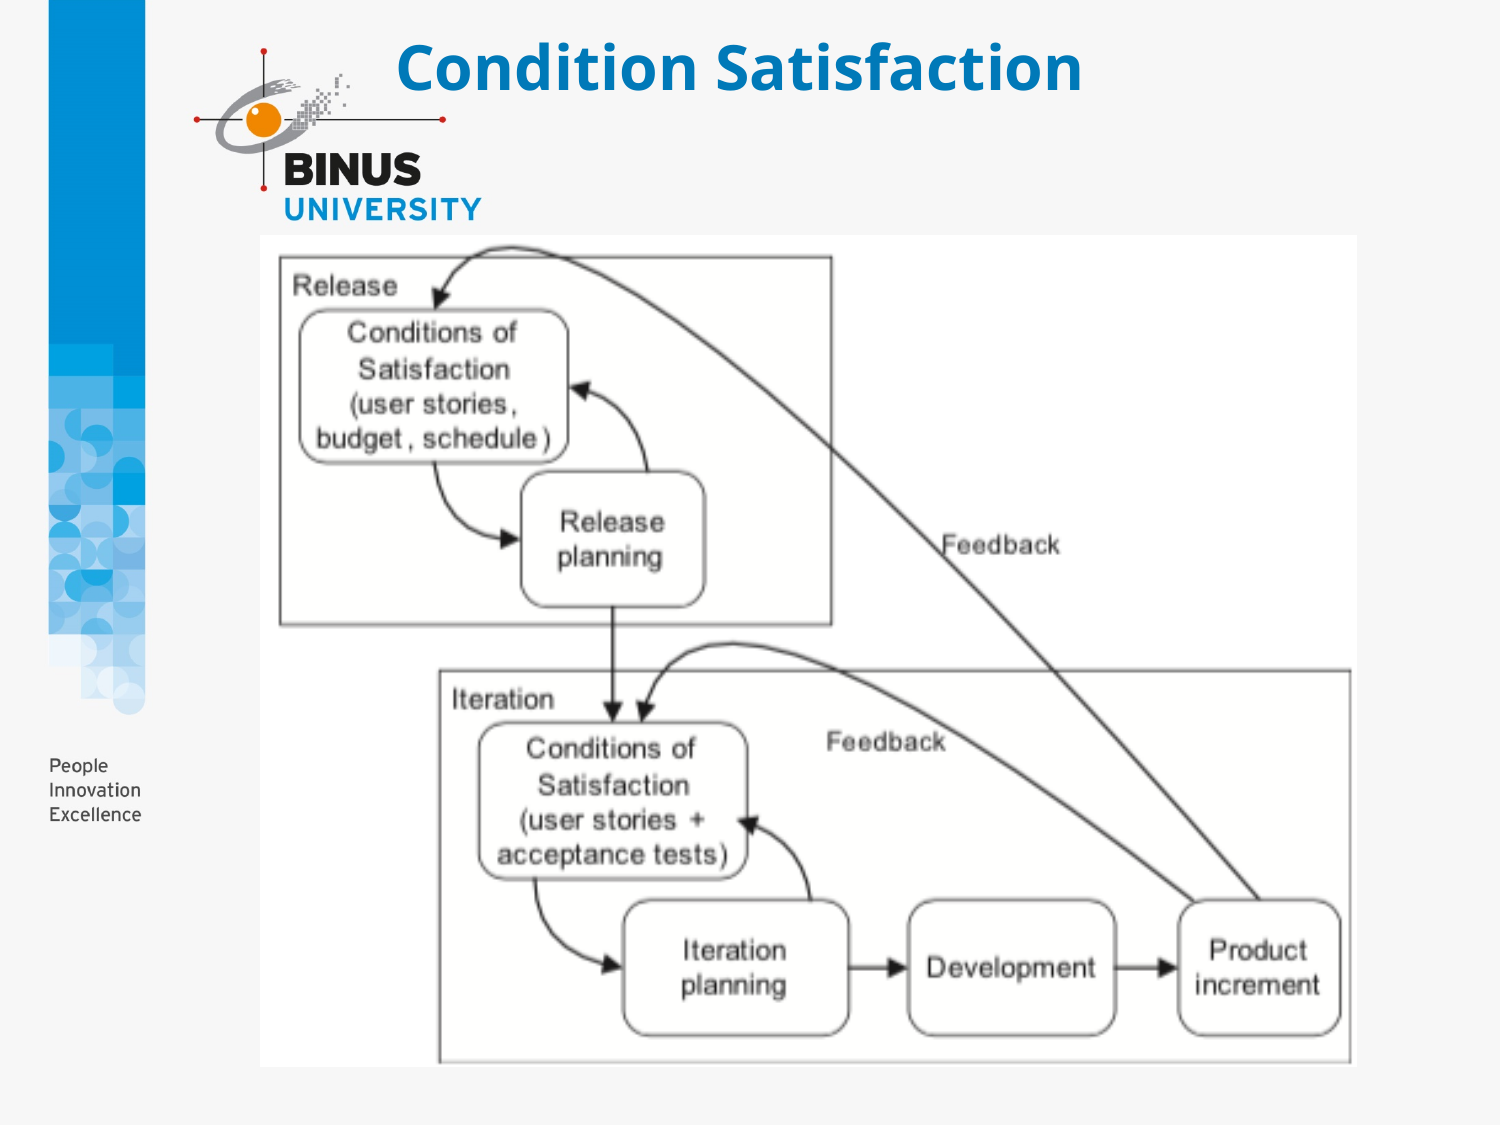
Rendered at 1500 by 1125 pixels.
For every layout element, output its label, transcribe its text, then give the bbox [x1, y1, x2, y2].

picture [0, 0, 1500, 1067]
title Condition Satisfaction [380, 0, 1500, 130]
